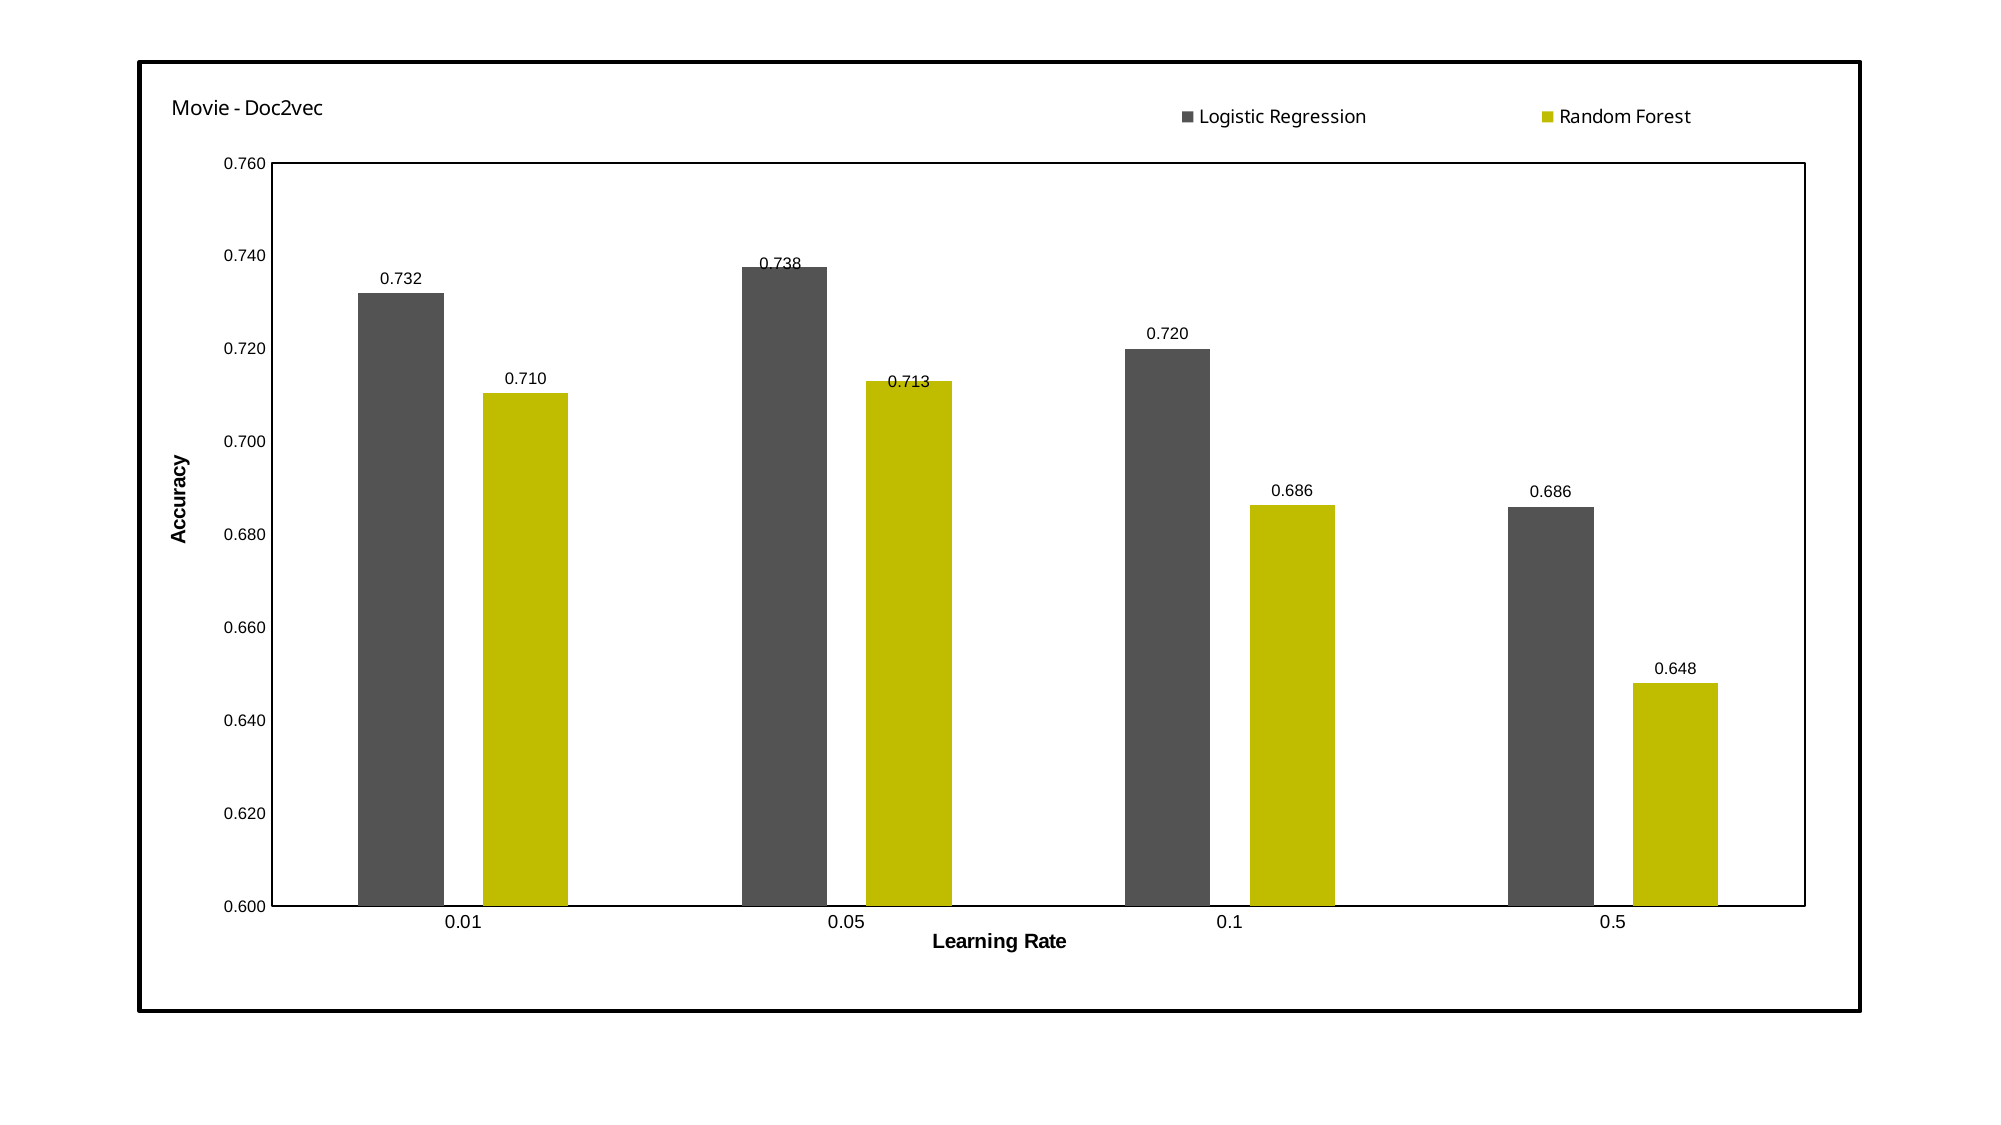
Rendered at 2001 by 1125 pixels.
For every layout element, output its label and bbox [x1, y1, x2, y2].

chart [137, 59, 1863, 1014]
